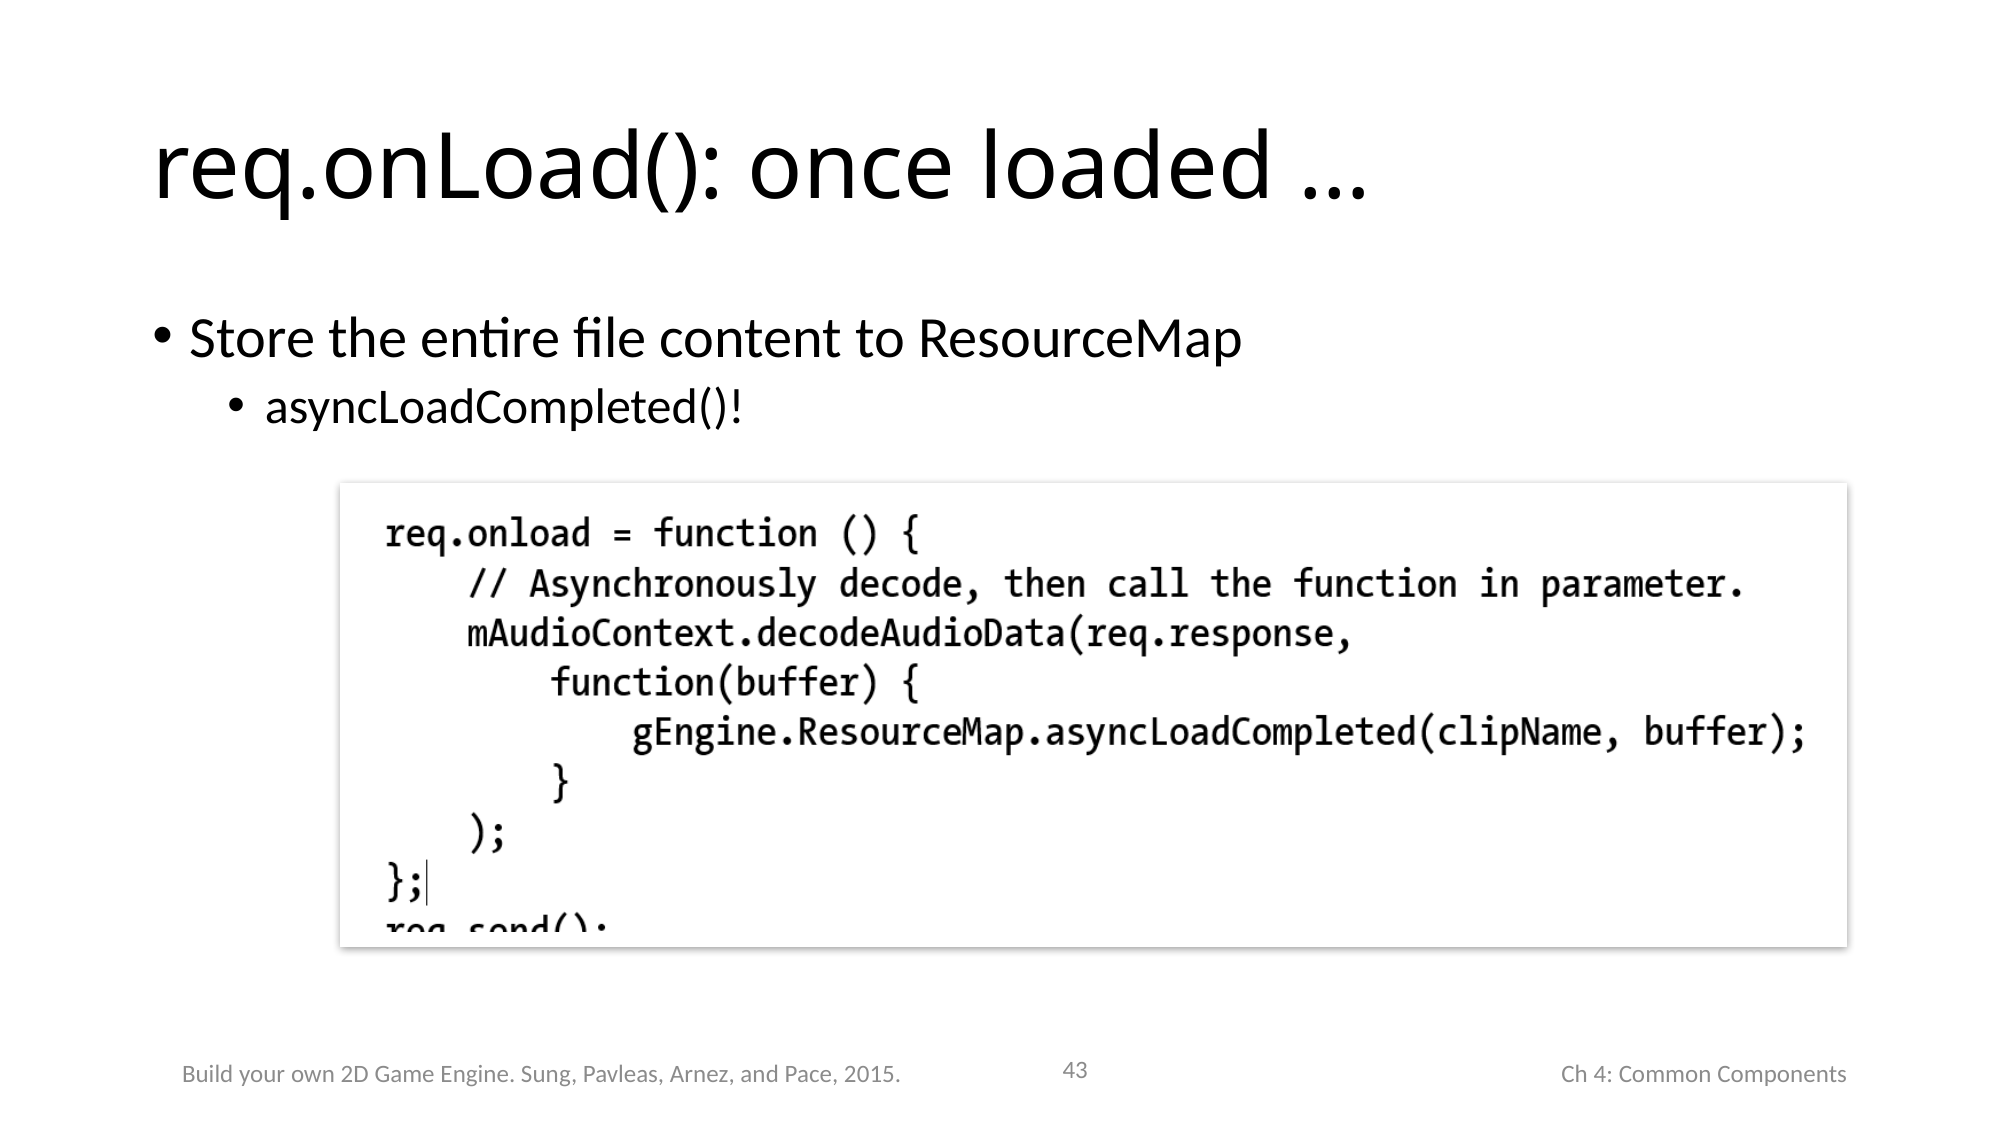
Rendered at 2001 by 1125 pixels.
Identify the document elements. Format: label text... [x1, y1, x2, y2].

title req.onLoad(): once loaded … [137, 59, 1863, 278]
picture [354, 497, 1833, 932]
list Store the entire file content to ResourceMap asyncLoadCompleted()! [137, 299, 1863, 1014]
